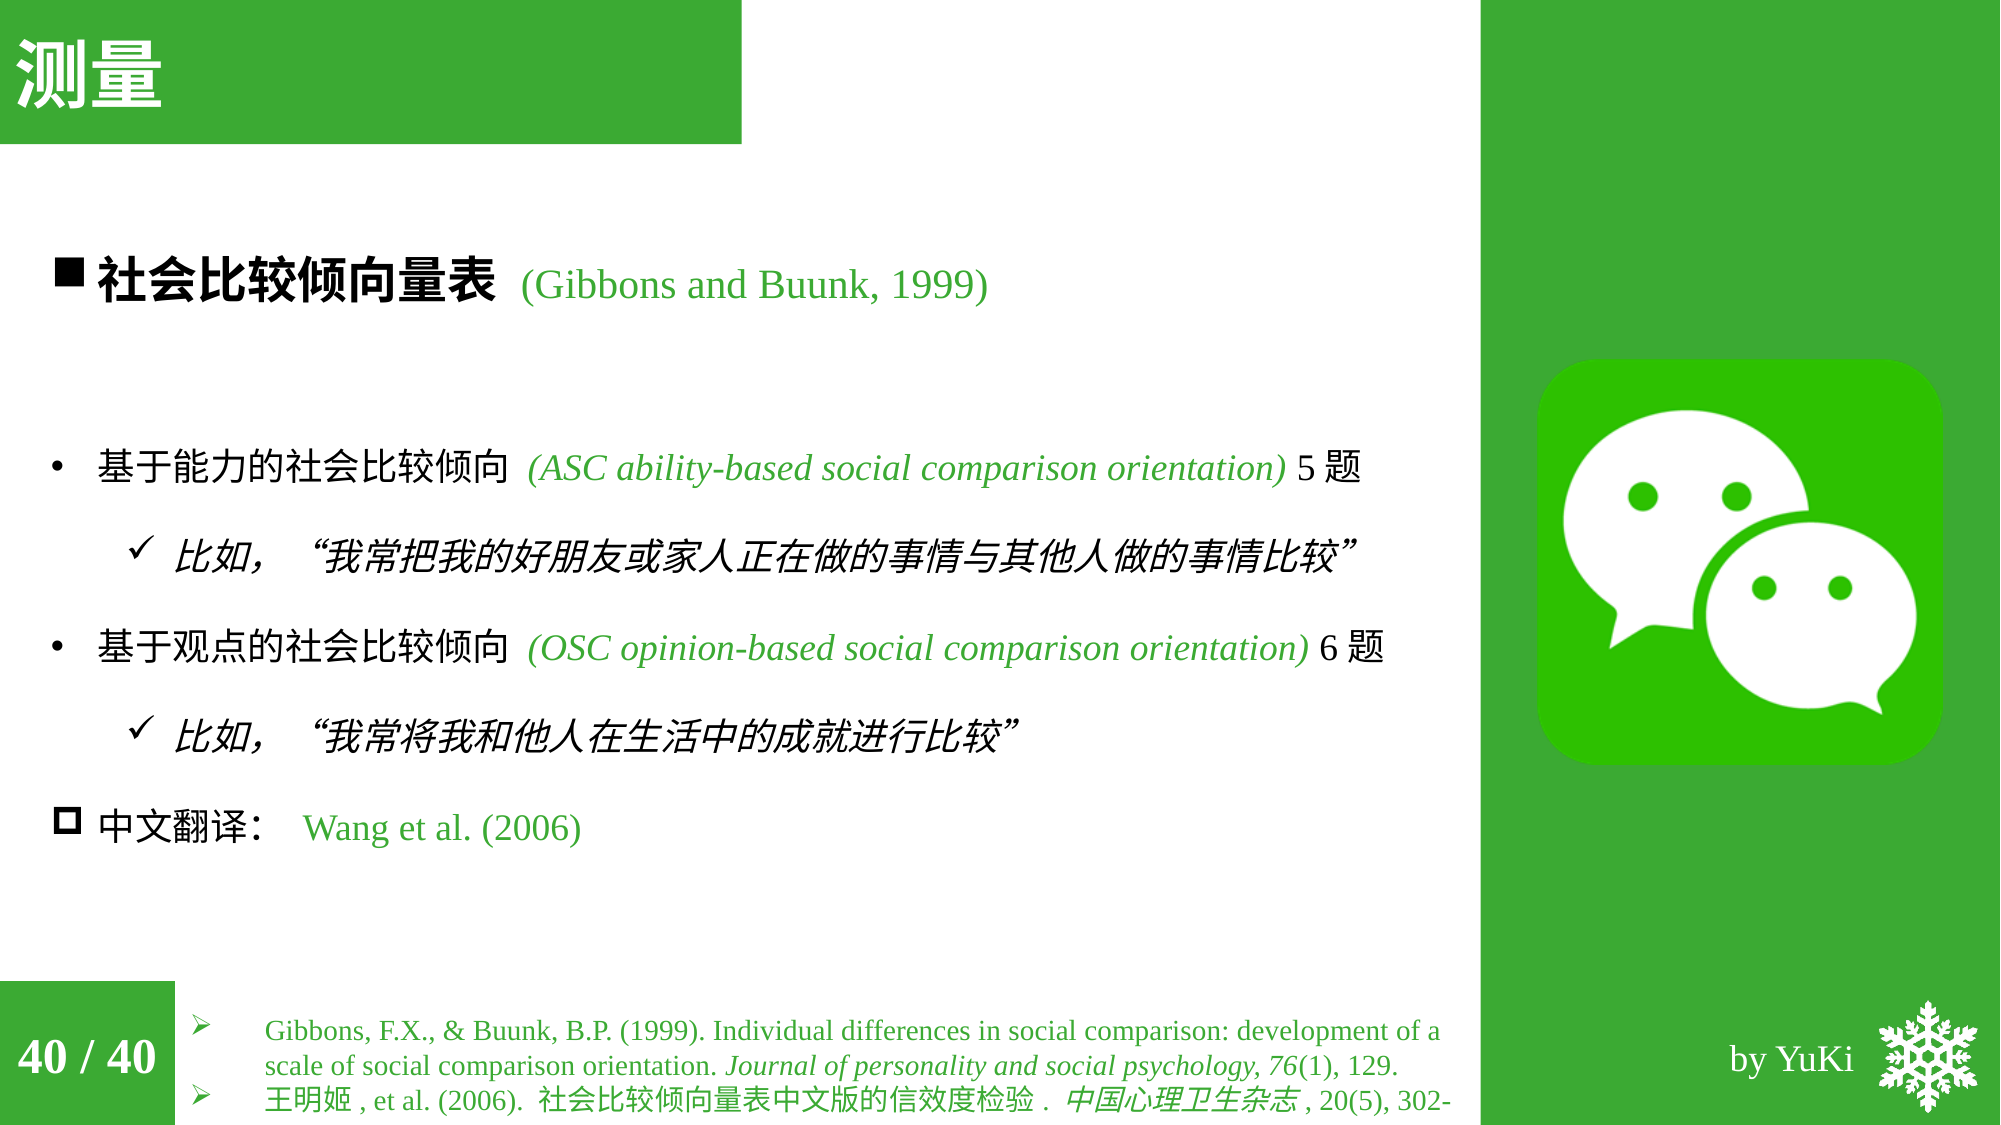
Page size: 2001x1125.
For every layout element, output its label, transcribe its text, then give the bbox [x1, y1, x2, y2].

text_box 测量 [0, 0, 743, 145]
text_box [1714, 1000, 1984, 1113]
text_box 40 / 40 [0, 980, 176, 1125]
text_box 社会比较倾向量表 (Gibbons and Buunk, 1999) 基于能力的社会比较倾向 (ASC ability-based social comparison orientation) 5题 比如，“我常把我的好朋友或家人正在做的事情与其他人做的事情比较” 基于观点的社会比较倾向 (OSC opinion-based social comparison orientation) 6题 比如，“我常将我和他人在生活中的成就进行比较” 中文翻译： Wang et al. (2006) [36, 240, 1481, 856]
text_box [1479, 0, 2000, 1125]
text_box Gibbons, F.X., & Buunk, B.P. (1999). Individual differences in social comparison: development of a scale of social comparison orientation. Journal of personality and social psychology, 76(1), 129. 王明姬, et al. (2006). 社会比较倾向量表中文版的信效度检验. 中国心理卫生杂志, 20(5), 302-305. [174, 1003, 1482, 1125]
picture [1537, 359, 1943, 766]
